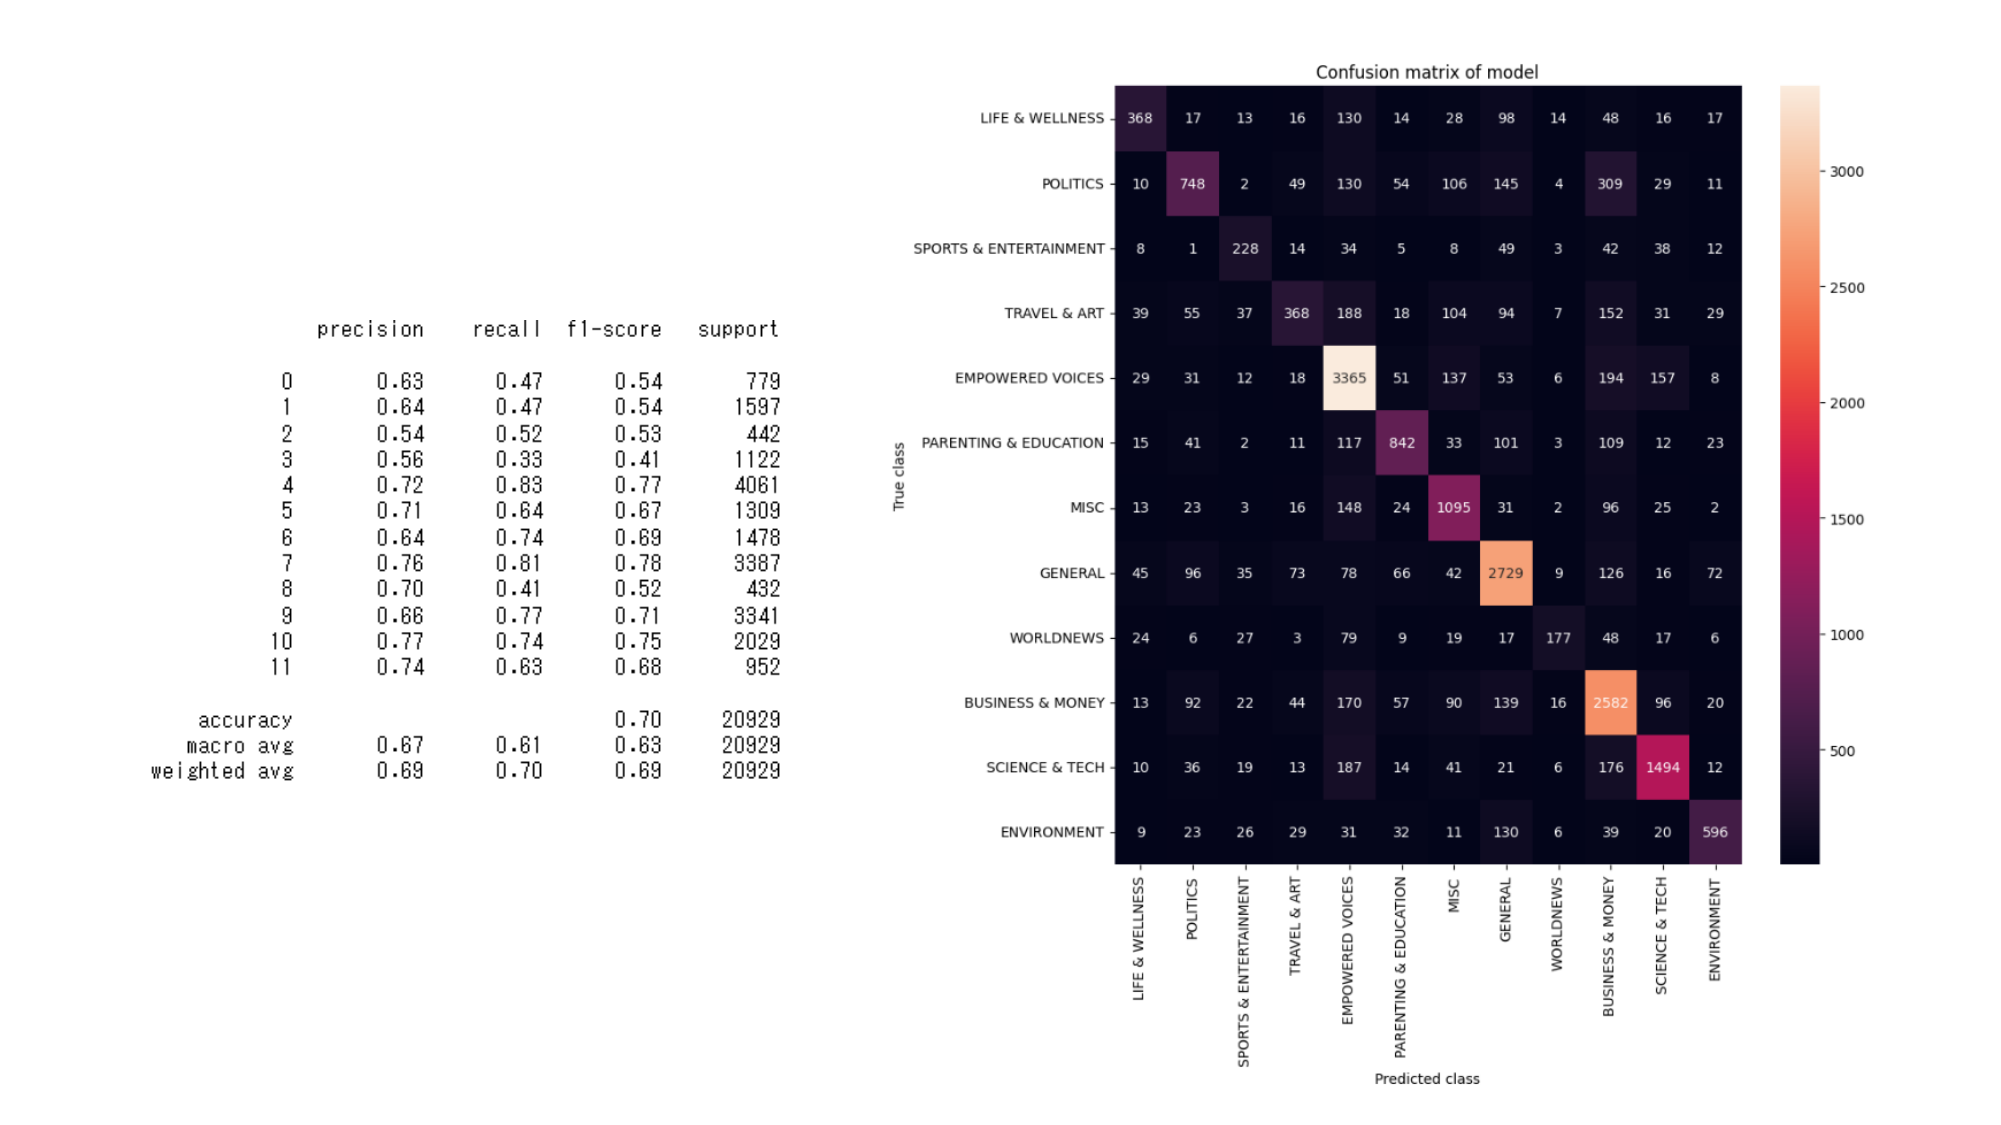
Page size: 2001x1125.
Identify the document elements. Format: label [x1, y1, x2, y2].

picture [857, 48, 1894, 1099]
picture [137, 320, 812, 801]
